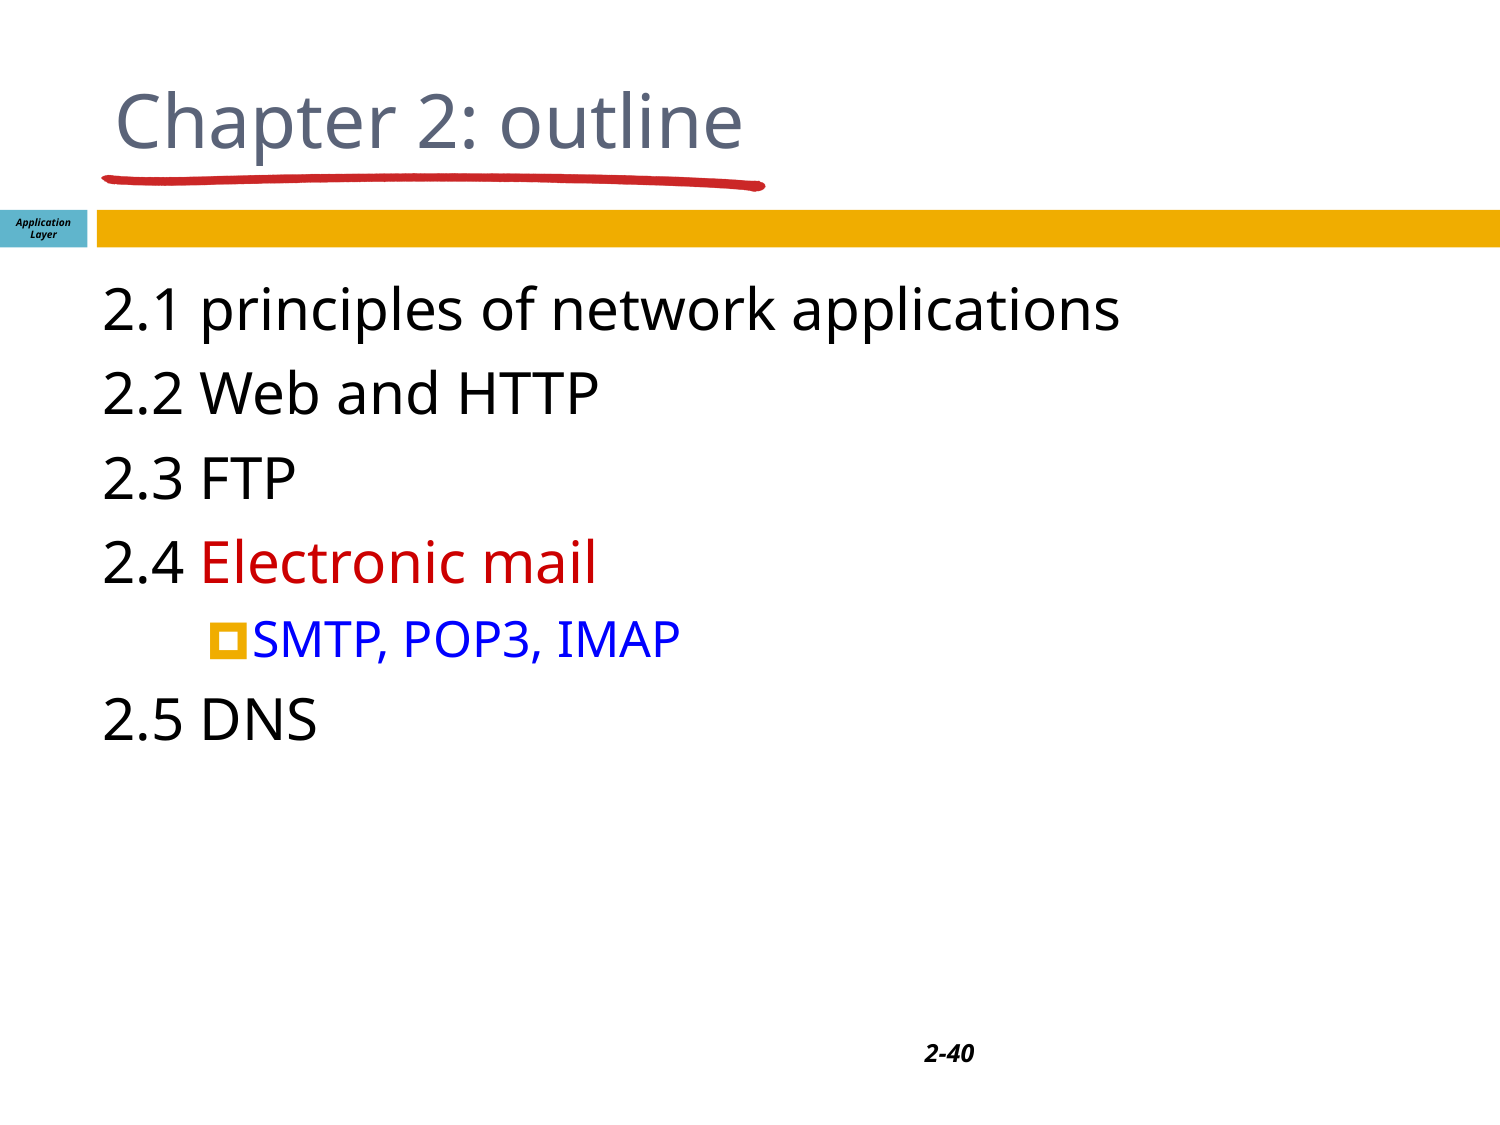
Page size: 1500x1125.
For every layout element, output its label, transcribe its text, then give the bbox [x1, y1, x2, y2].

picture [98, 167, 774, 197]
slide_number 2-‹#› [99, 1027, 990, 1085]
list 2.1 principles of network applications 2.2 Web and HTTP 2.3 FTP 2.4 Electronic mail SMTP, POP3, IMAP 2.5 DNS [87, 264, 1438, 1027]
footer Application Layer [0, 208, 88, 249]
title Chapter 2: outline [99, 37, 1438, 200]
